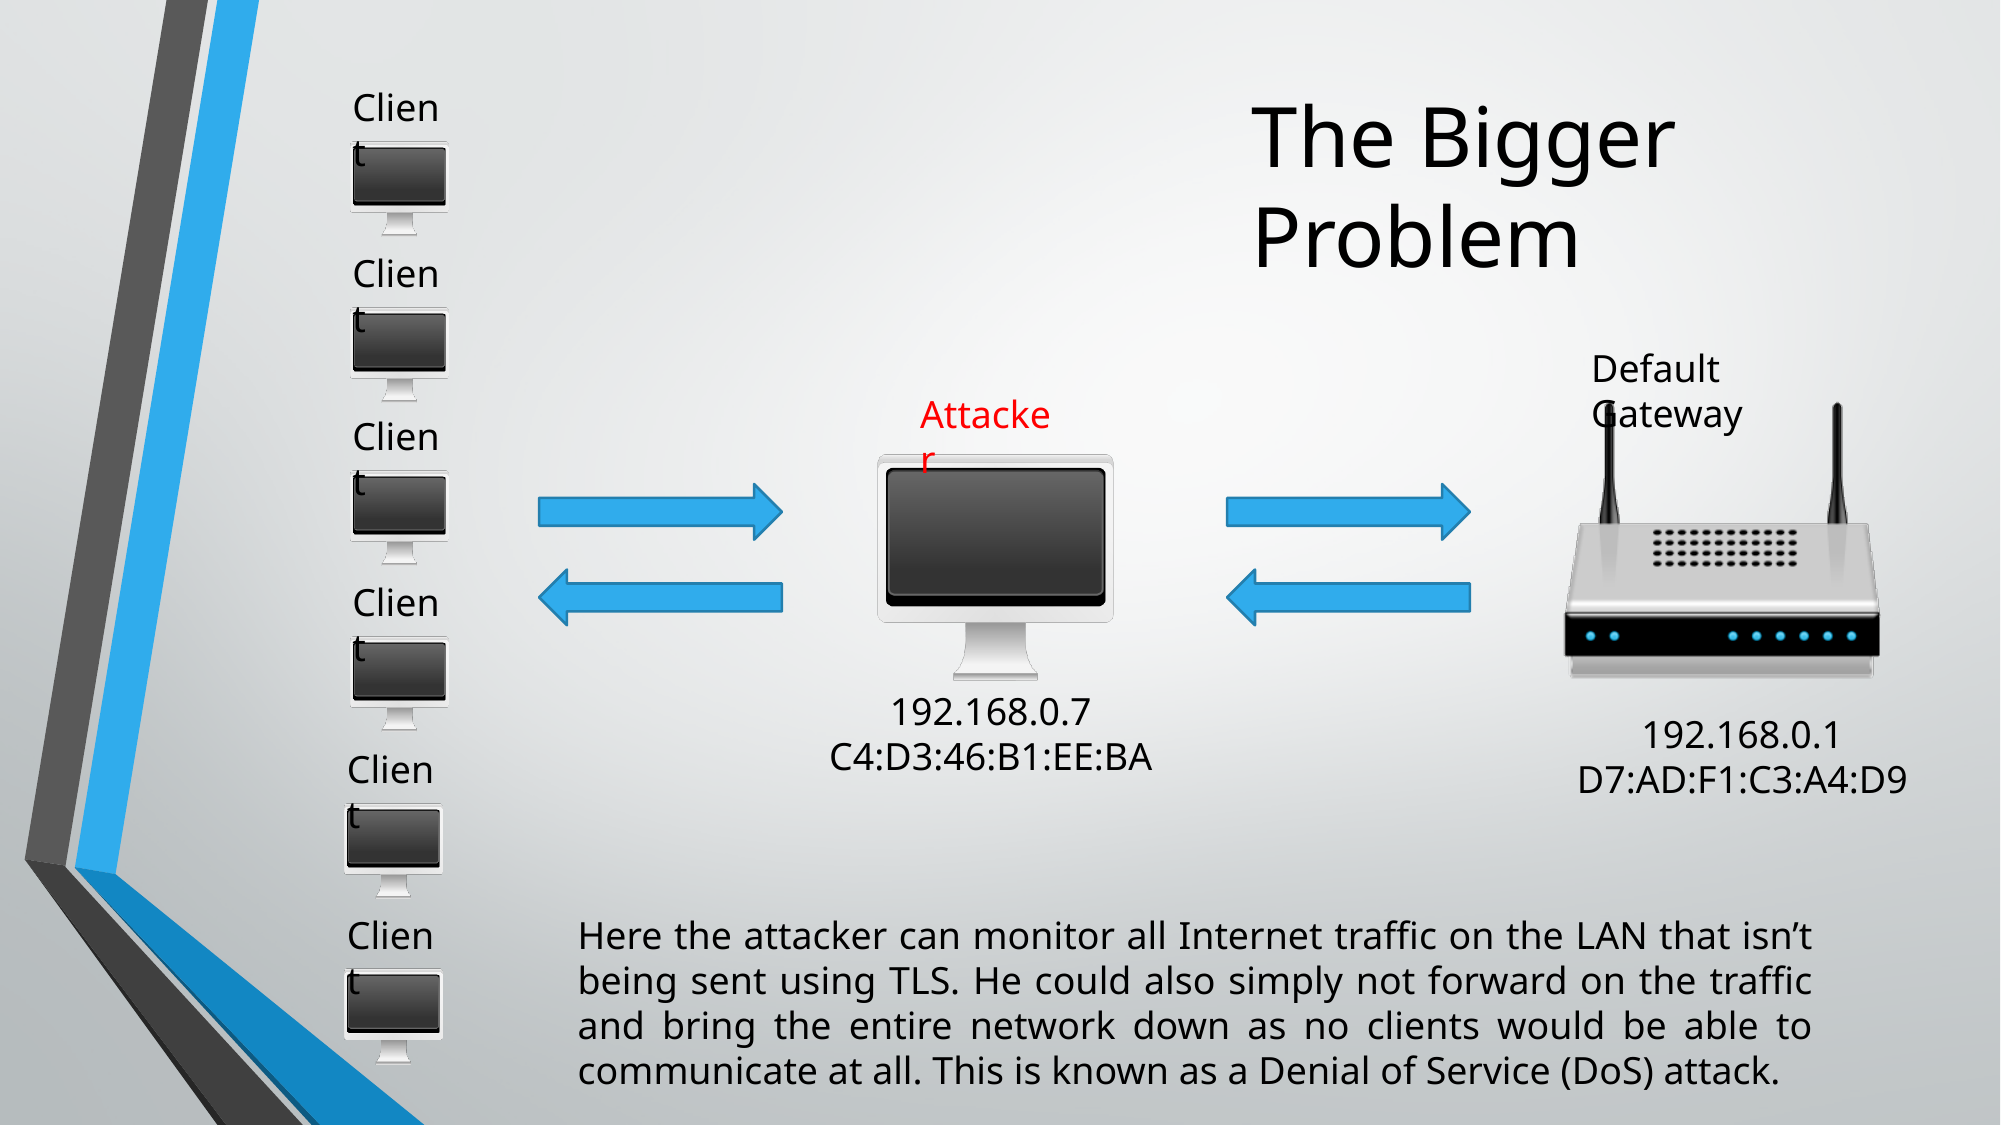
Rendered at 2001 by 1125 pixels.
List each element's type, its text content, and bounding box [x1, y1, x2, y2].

text_box [1225, 482, 1471, 541]
text_box Client [332, 904, 455, 1010]
picture [346, 137, 452, 243]
text_box Client [337, 405, 461, 511]
text_box Here the attacker can monitor all Internet traffic on the LAN that isn’t being sent using TLS. He could also simply not forward on the traffic and bring the entire network down as no clients would be able to communicate at all. This is known as a Denial of Service (DoS) attack. [562, 904, 1829, 1100]
picture [1475, 292, 1970, 787]
picture [346, 303, 452, 409]
text_box [1226, 568, 1472, 627]
picture [340, 964, 447, 1071]
picture [340, 798, 447, 905]
picture [346, 631, 452, 738]
text_box [537, 482, 783, 541]
text_box Attacker [905, 383, 1077, 444]
text_box Client [337, 242, 461, 348]
text_box Client [337, 76, 461, 182]
text_box 192.168.0.7 C4:D3:46:B1:EE:BA [801, 680, 1180, 786]
text_box [538, 568, 784, 627]
text_box Client [337, 571, 461, 677]
text_box 192.168.0.1 D7:AD:F1:C3:A4:D9 [1553, 787, 1932, 809]
picture [346, 466, 452, 572]
picture [869, 444, 1121, 696]
text_box Client [332, 738, 455, 844]
text_box The Bigger Problem [1237, 76, 1970, 292]
